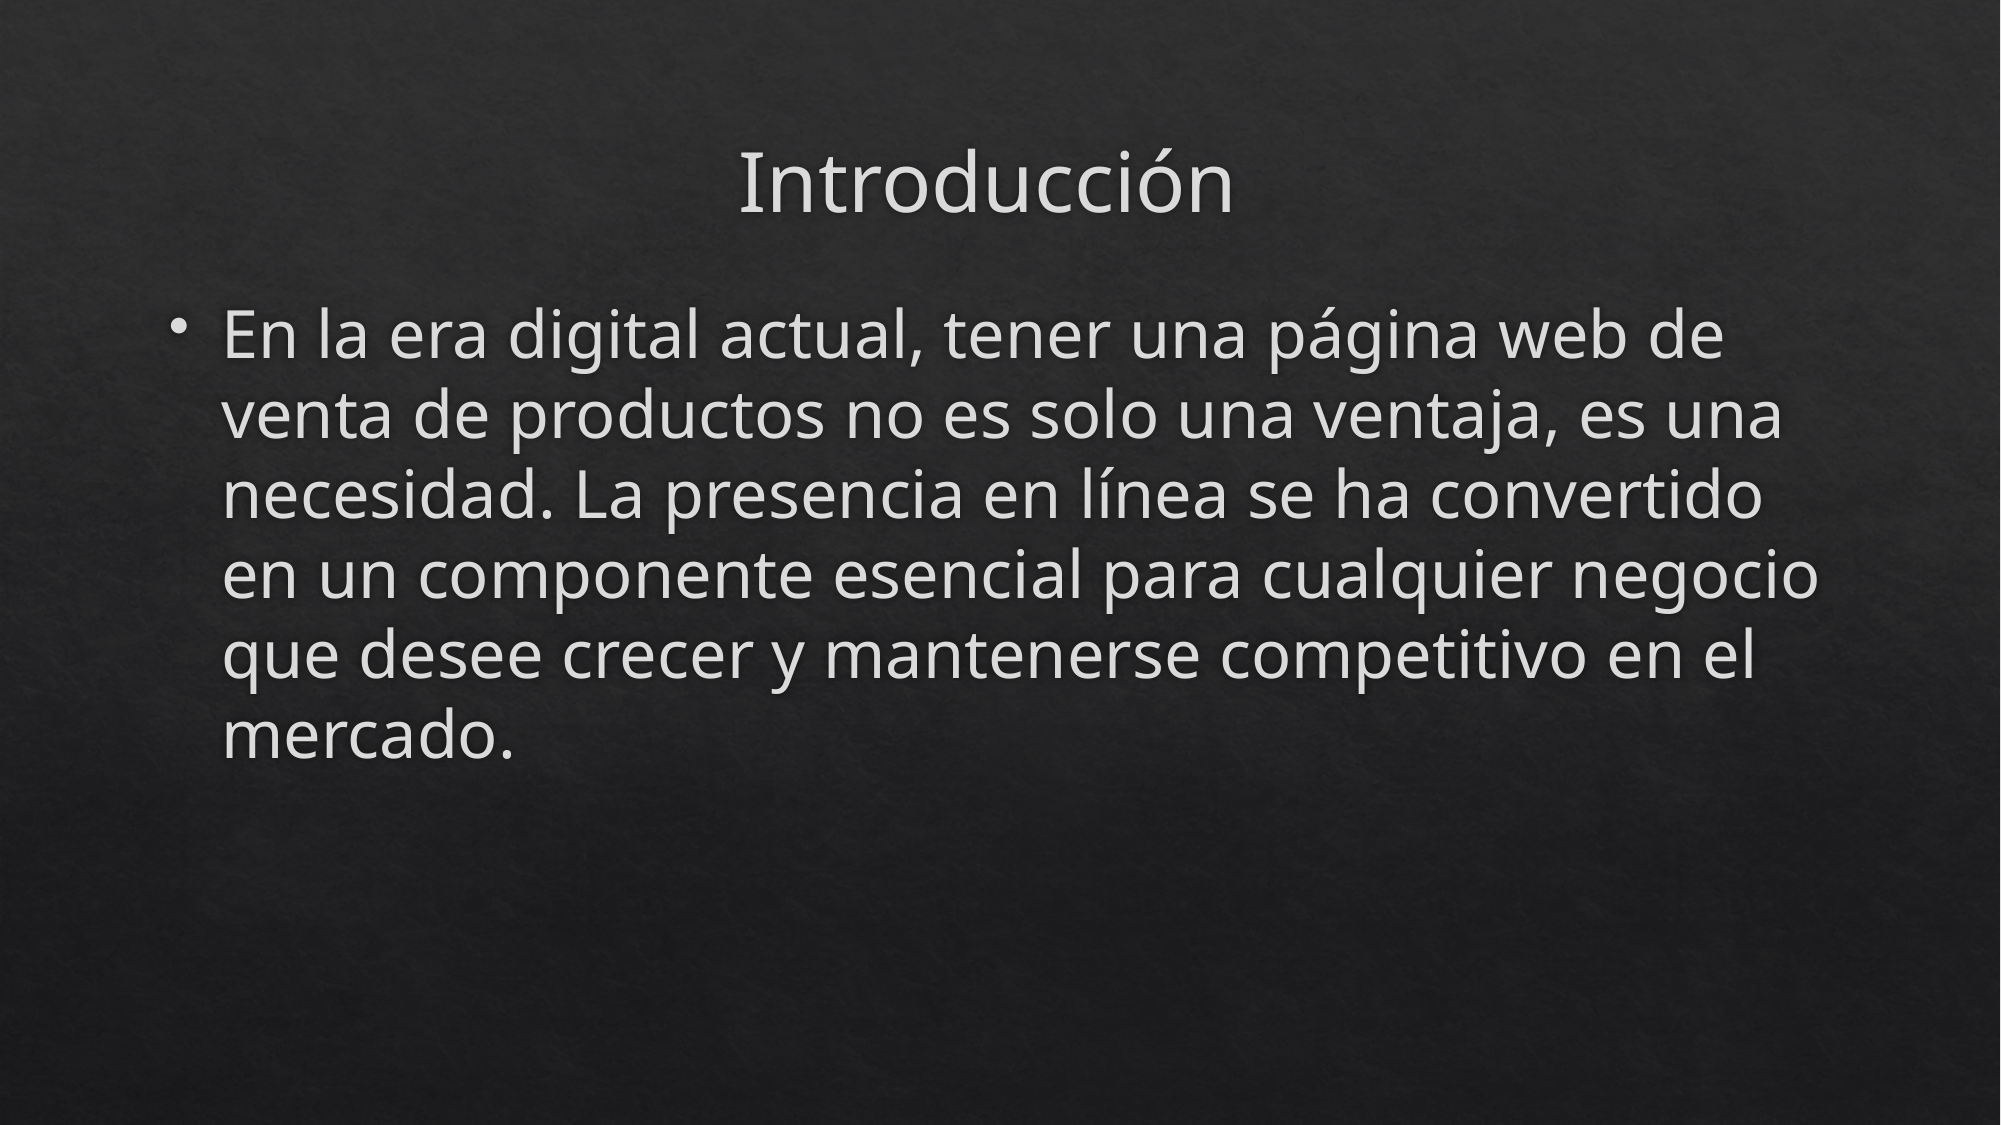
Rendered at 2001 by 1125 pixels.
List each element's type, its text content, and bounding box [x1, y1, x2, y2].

list En la era digital actual, tener una página web de venta de productos no es solo una ventaja, es una necesidad. La presencia en línea se ha convertido en un componente esencial para cualquier negocio que desee crecer y mantenerse competitivo en el mercado. [149, 284, 1849, 950]
title Introducción [149, 99, 1849, 260]
